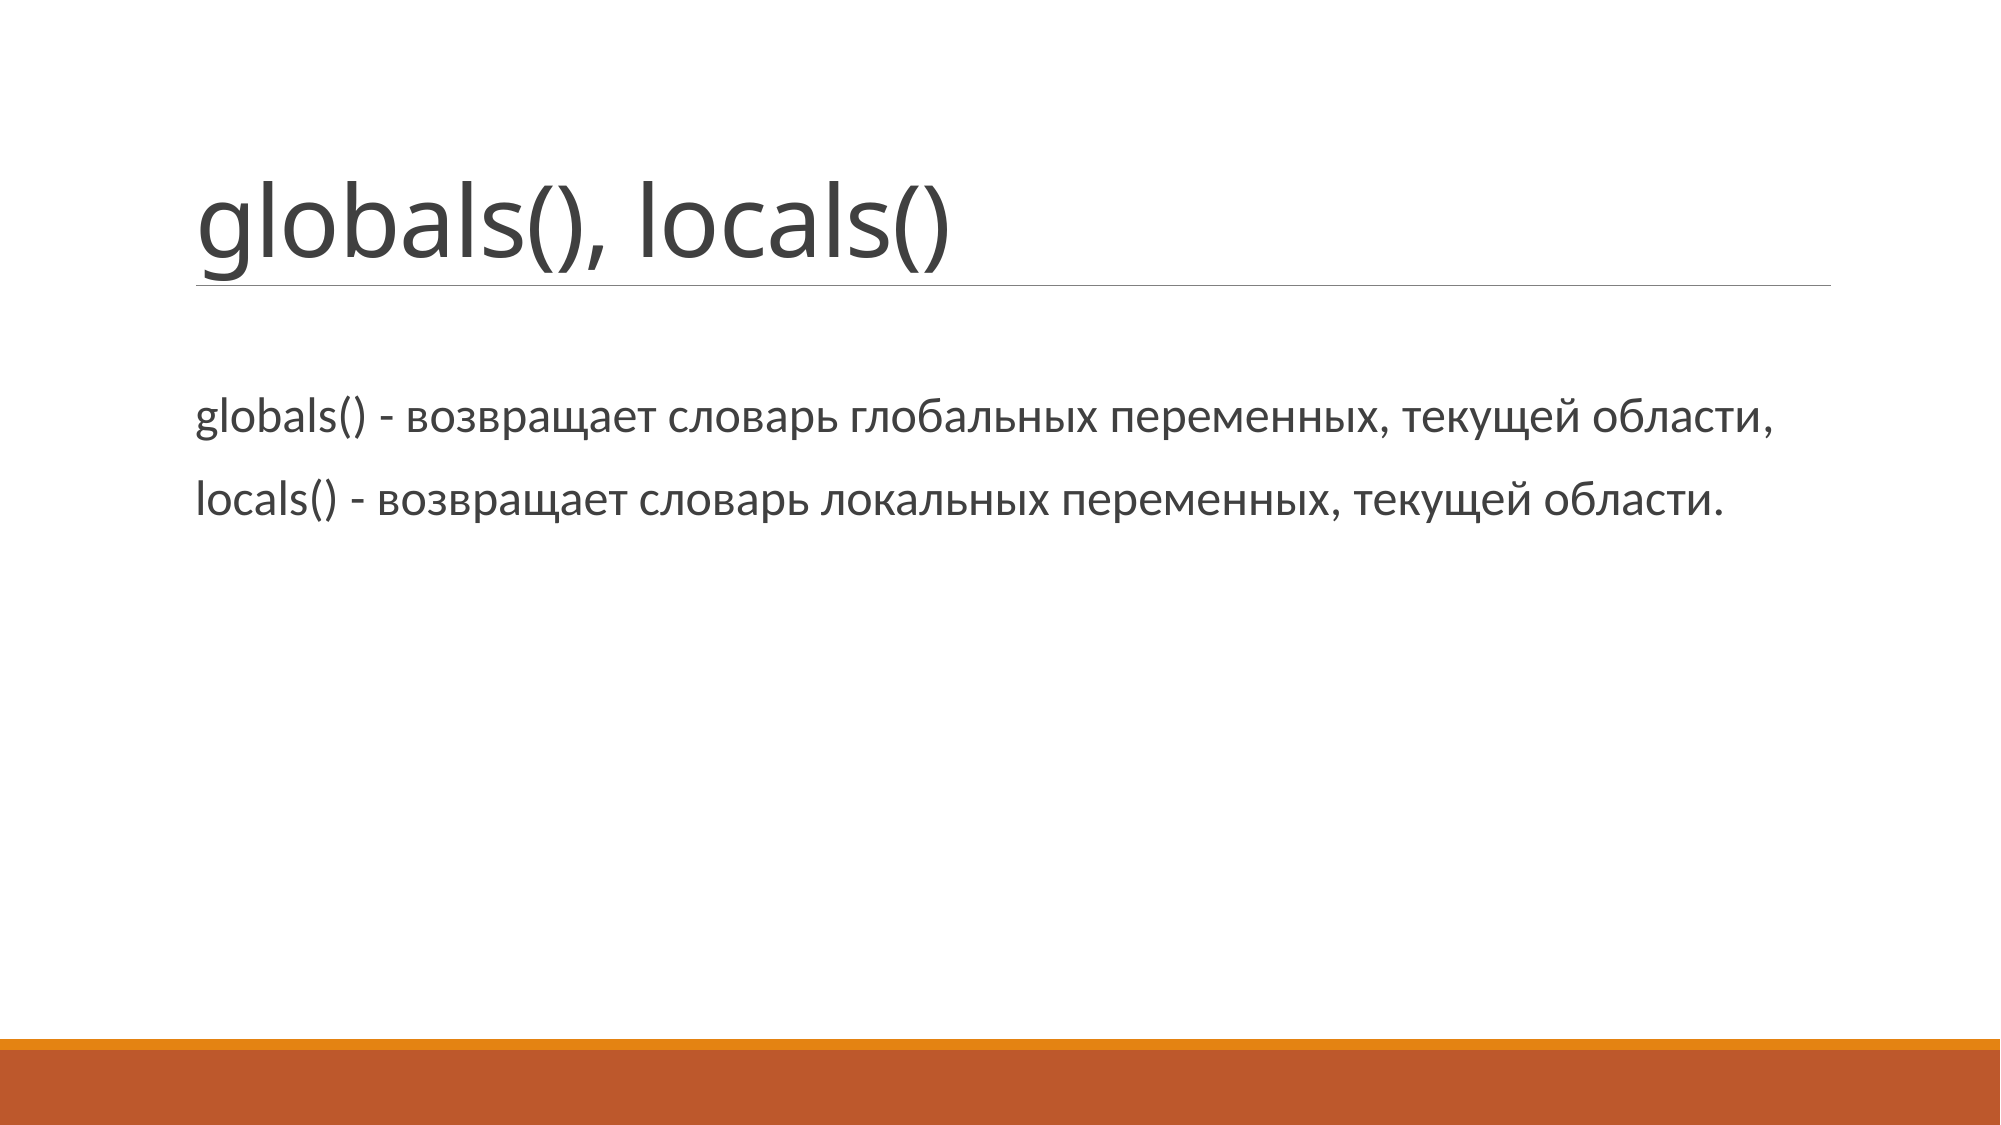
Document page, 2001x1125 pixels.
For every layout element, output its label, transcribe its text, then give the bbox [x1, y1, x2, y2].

list globals() - возвращает словарь глобальных переменных, текущей области, locals() - возвращает словарь локальных переменных, текущей области. [180, 302, 1830, 963]
title globals(), locals() [180, 47, 1830, 285]
